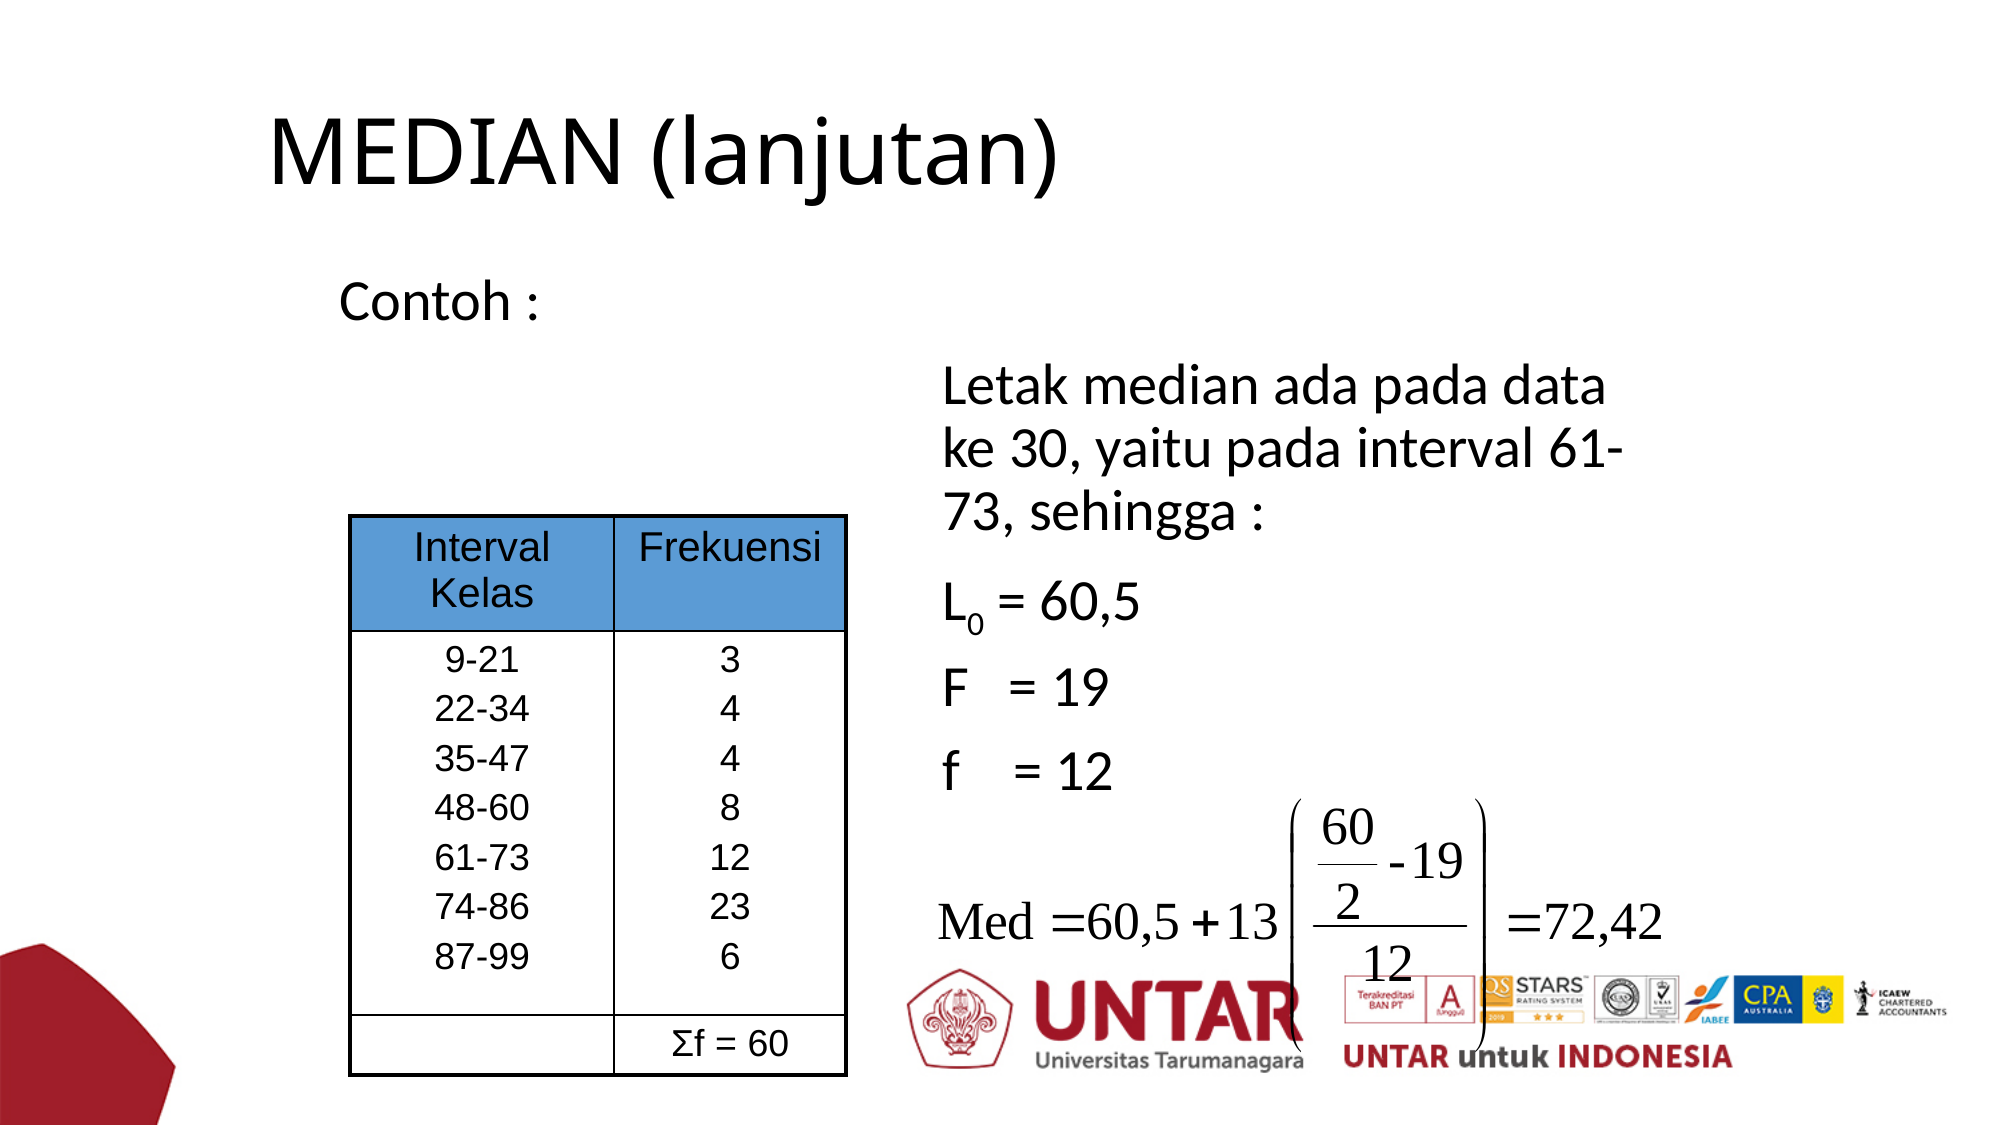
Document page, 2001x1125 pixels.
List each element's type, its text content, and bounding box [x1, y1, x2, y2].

table_header Interval Kelas [352, 518, 613, 630]
table_cell Σf = 60 [615, 1016, 844, 1073]
table_header Frekuensi [615, 518, 844, 630]
title MEDIAN (lanjutan) [251, 35, 1957, 275]
table_cell 9-21 22-34 35-47 48-60 61-73 74-86 87-99 [352, 632, 613, 1014]
table_cell [352, 1016, 613, 1073]
picture [0, 0, 2001, 1125]
table_cell 3 4 4 8 12 23 6 [615, 632, 844, 1014]
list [929, 786, 1674, 1065]
list Contoh : Letak median ada pada data ke 30, yaitu pada interval 61-73, sehingga : L0 = 60,5 F = 19 f = 12 [324, 262, 1674, 1006]
